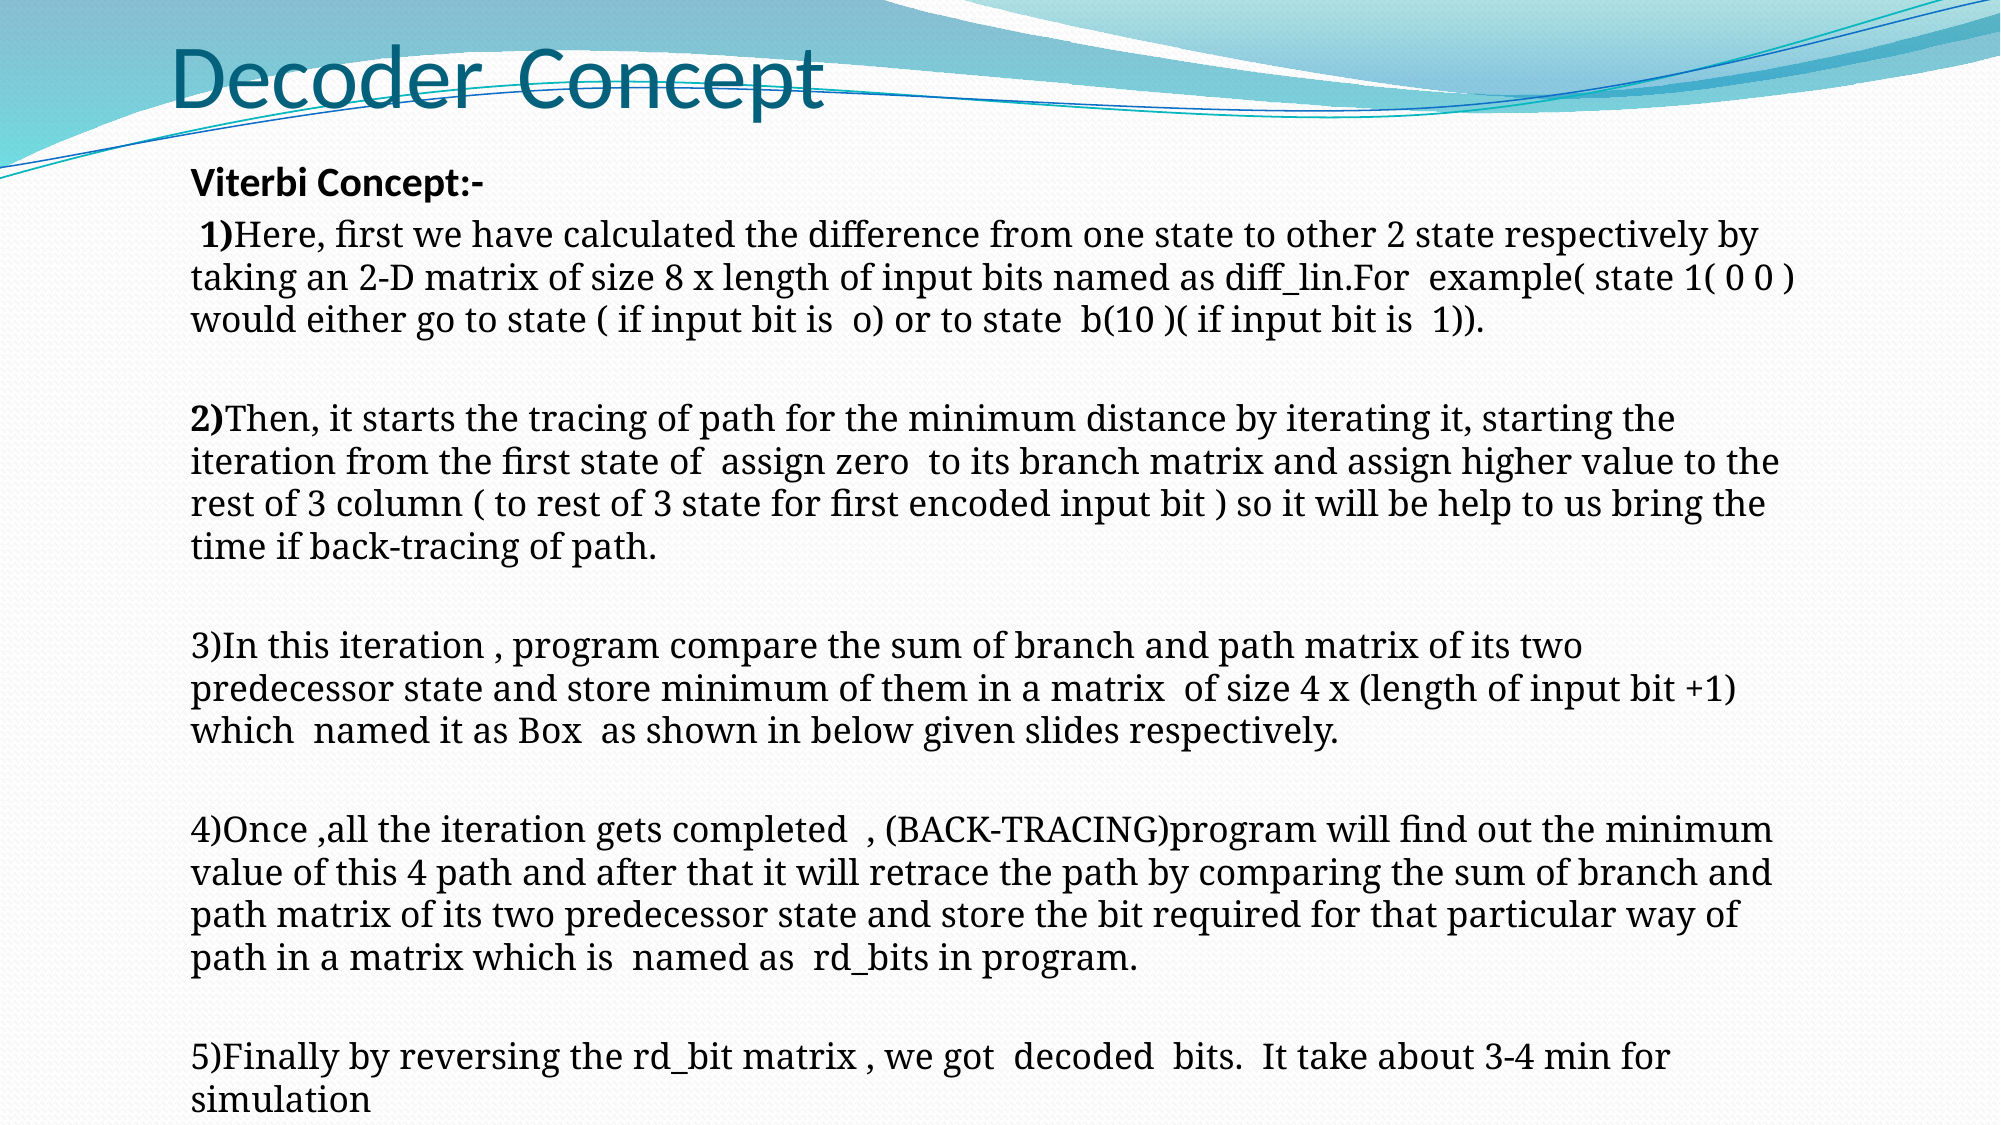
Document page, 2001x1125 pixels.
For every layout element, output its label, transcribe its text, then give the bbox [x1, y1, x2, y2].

list Viterbi Concept:- 1)Here, first we have calculated the difference from one state to other 2 state respectively by taking an 2-D matrix of size 8 x length of input bits named as diff_lin.For example( state 1( 0 0 ) would either go to state ( if input bit is o) or to state b(10 )( if input bit is 1)). 2)Then, it starts the tracing of path for the minimum distance by iterating it, starting the iteration from the first state of assign zero to its branch matrix and assign higher value to the rest of 3 column ( to rest of 3 state for first encoded input bit ) so it will be help to us bring the time if back-tracing of path. 3)In this iteration , program compare the sum of branch and path matrix of its two predecessor state and store minimum of them in a matrix of size 4 x (length of input bit +1) which named it as Box as shown in below given slides respectively. 4)Once ,all the iteration gets completed , (BACK-TRACING)program will find out the minimum value of this 4 path and after that it will retrace the path by comparing the sum of branch and path matrix of its two predecessor state and store the bit required for that particular way of path in a matrix which is named as rd_bits in program. 5)Finally by reversing the rd_bit matrix , we got decoded bits. It take about 3-4 min for simulation [187, 147, 1800, 1066]
title Decoder Concept [170, 52, 1036, 128]
